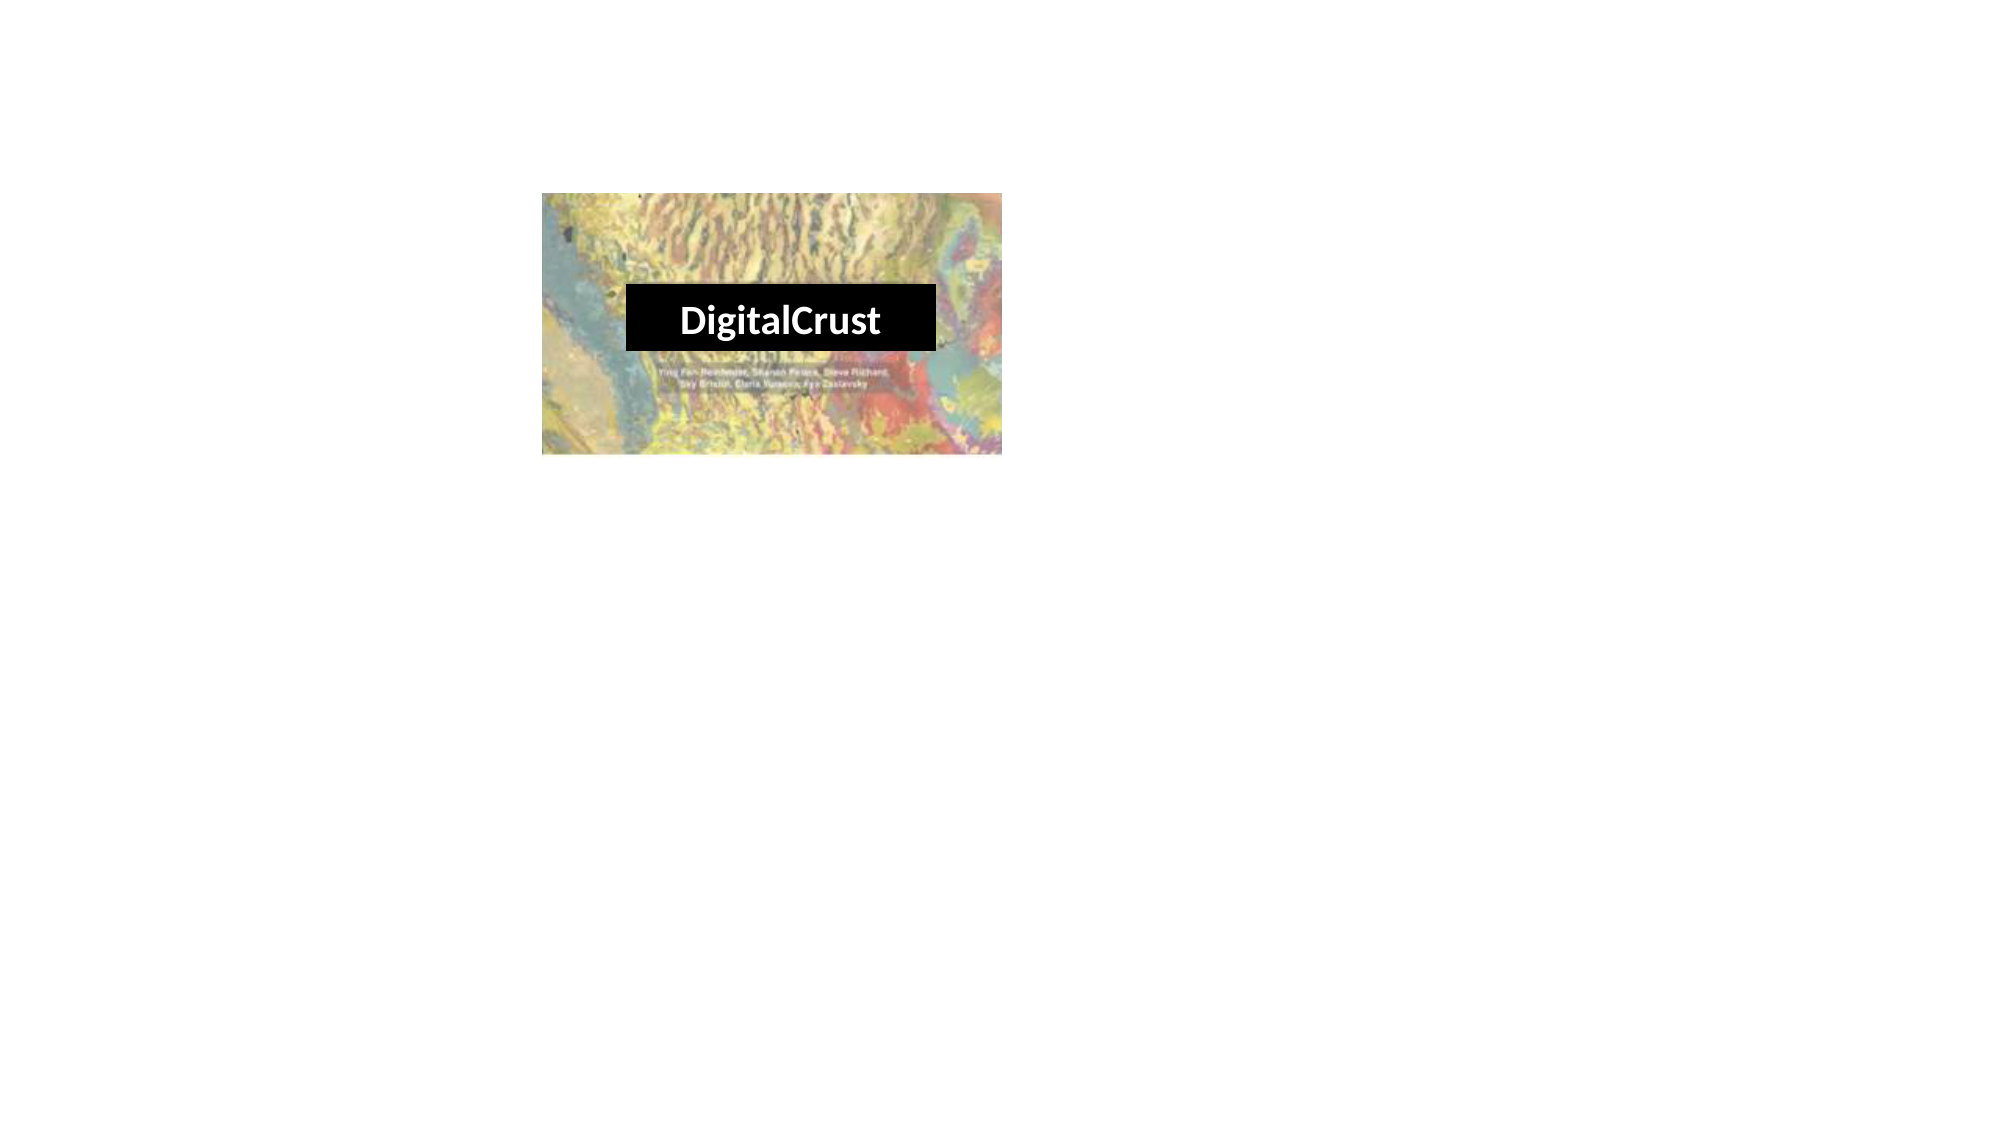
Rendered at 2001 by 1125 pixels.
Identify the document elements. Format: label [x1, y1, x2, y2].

picture [542, 193, 1002, 458]
